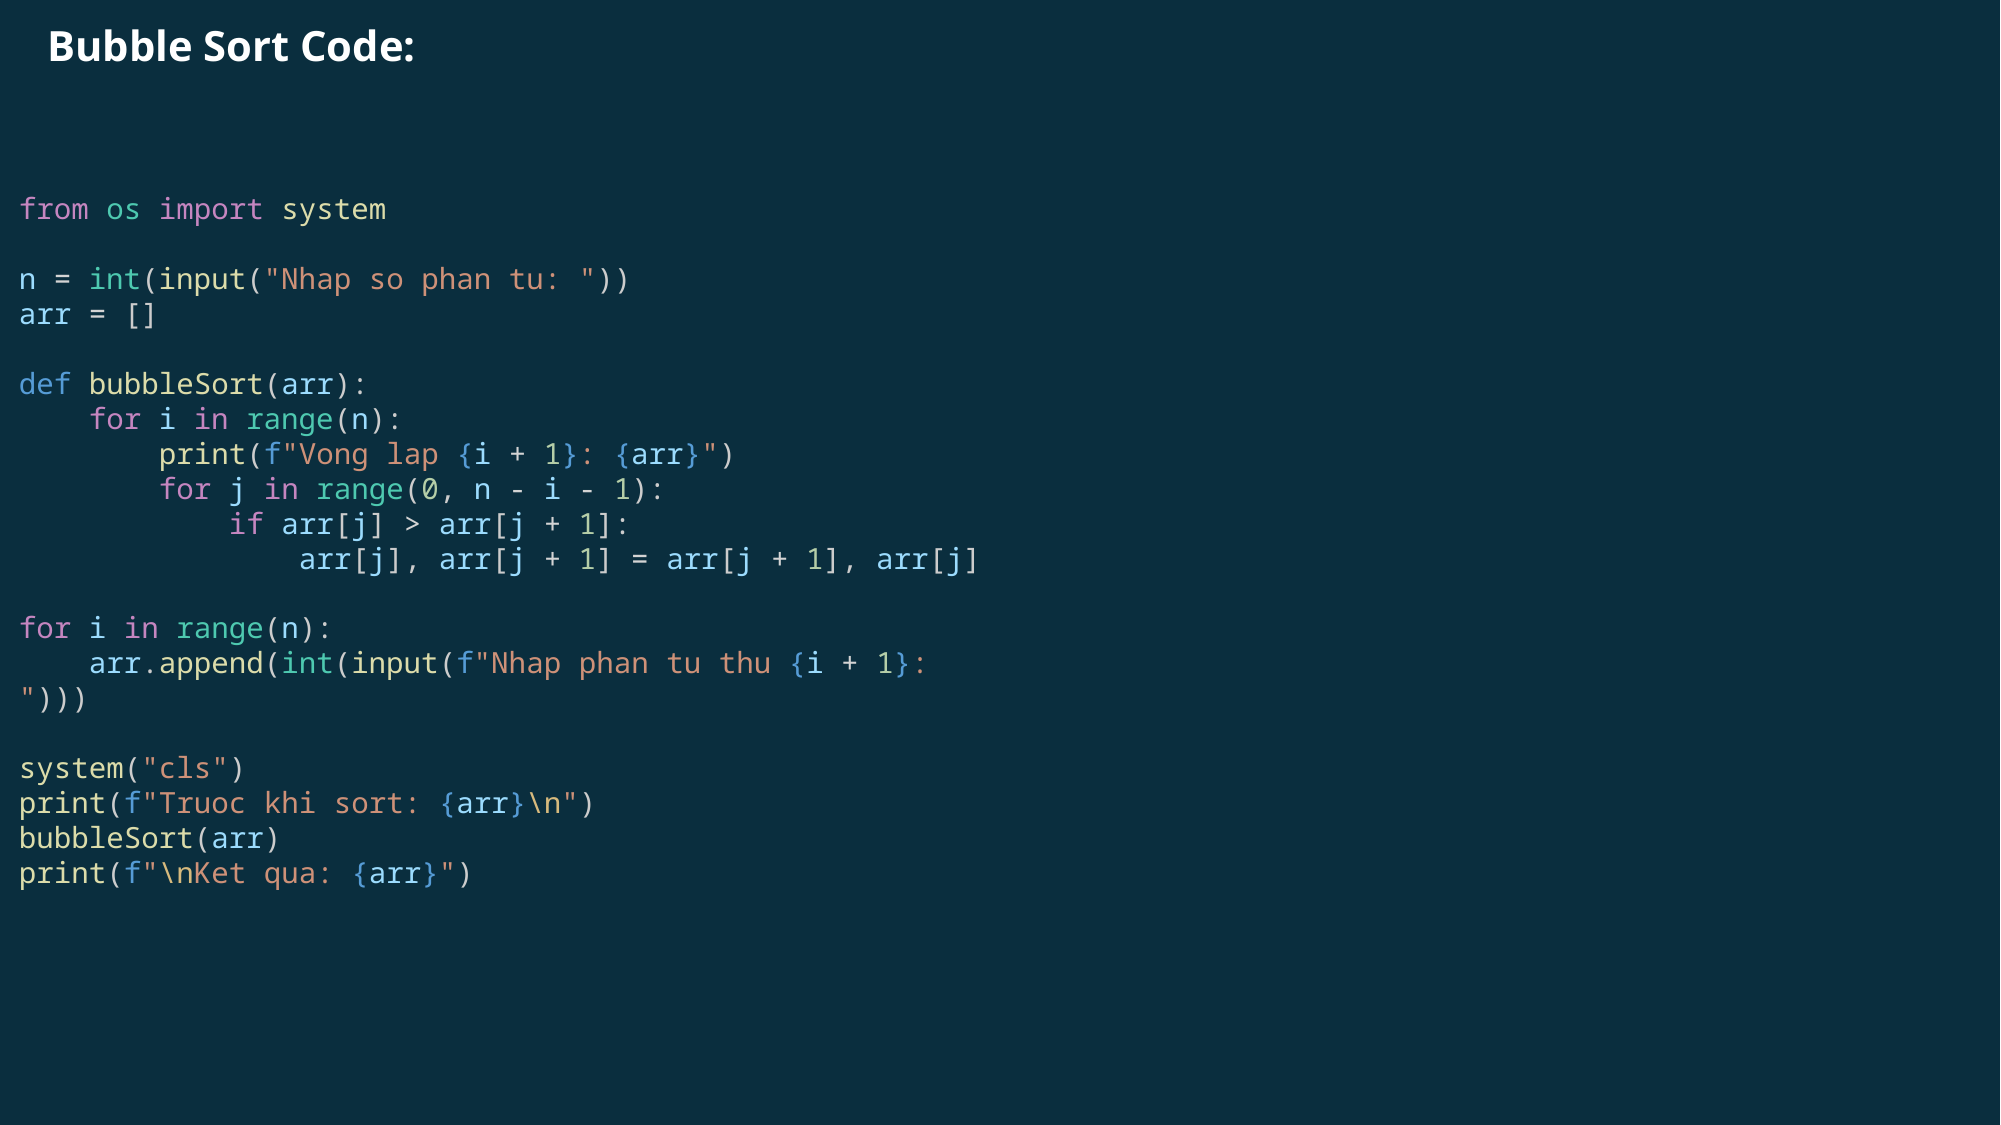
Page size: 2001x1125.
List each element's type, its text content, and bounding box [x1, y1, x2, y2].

text_box from os import system n = int(input("Nhap so phan tu: ")) arr = [] def bubbleSort(arr): for i in range(n): print(f"Vong lap {i + 1}: {arr}") for j in range(0, n - i - 1): if arr[j] > arr[j + 1]: arr[j], arr[j + 1] = arr[j + 1], arr[j] for i in range(n): arr.append(int(input(f"Nhap phan tu thu {i + 1}: "))) system("cls") print(f"Truoc khi sort: {arr}\n") bubbleSort(arr) print(f"\nKet qua: {arr}") [0, 0, 1001, 1125]
text_box Bubble Sort Code: [32, 11, 514, 77]
